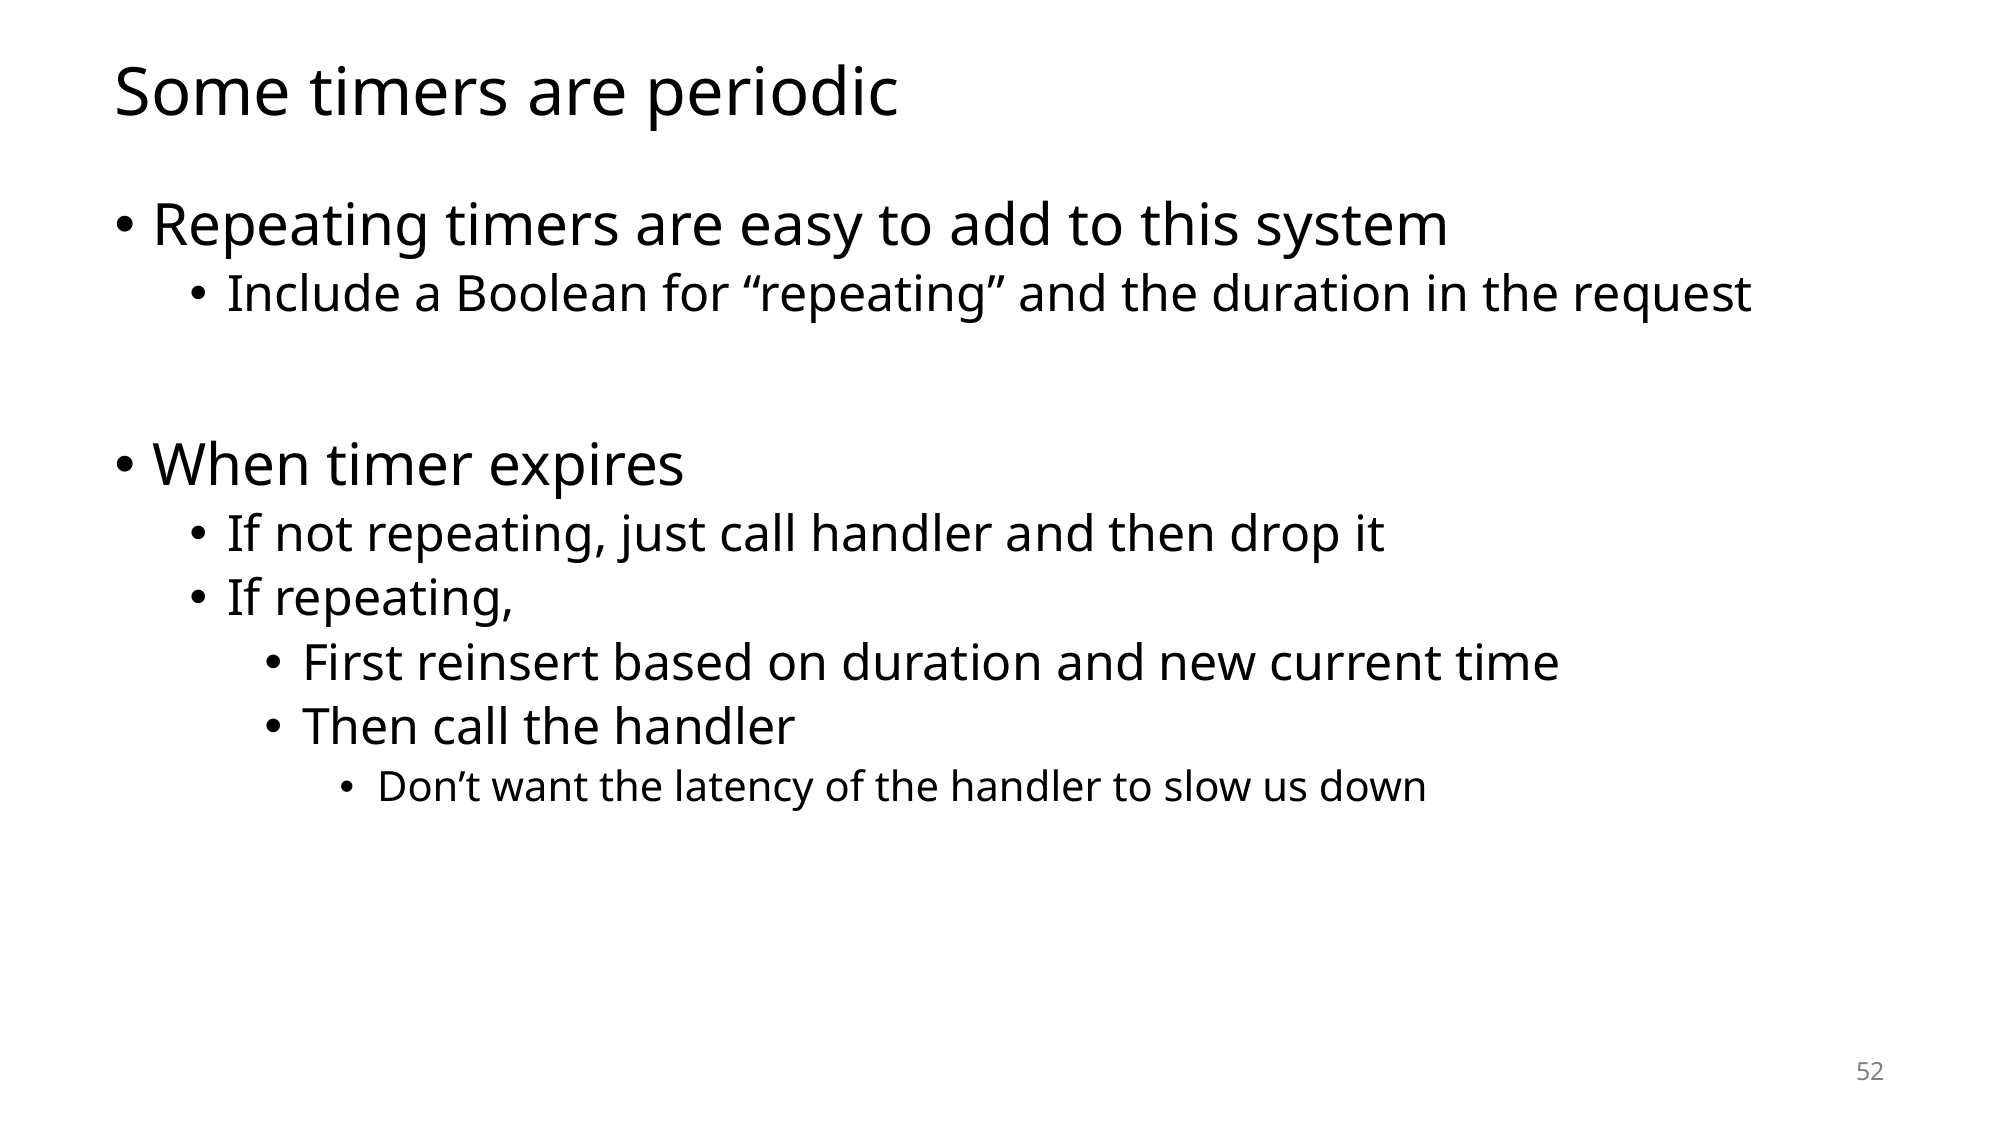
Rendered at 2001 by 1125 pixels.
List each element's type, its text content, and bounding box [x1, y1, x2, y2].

slide_number 52 [1749, 1042, 1900, 1103]
title Some timers are periodic [99, 37, 1900, 150]
list Repeating timers are easy to add to this system Include a Boolean for “repeating” and the duration in the request When timer expires If not repeating, just call handler and then drop it If repeating, First reinsert based on duration and new current time Then call the handler Don’t want the latency of the handler to slow us down [99, 187, 1900, 1013]
